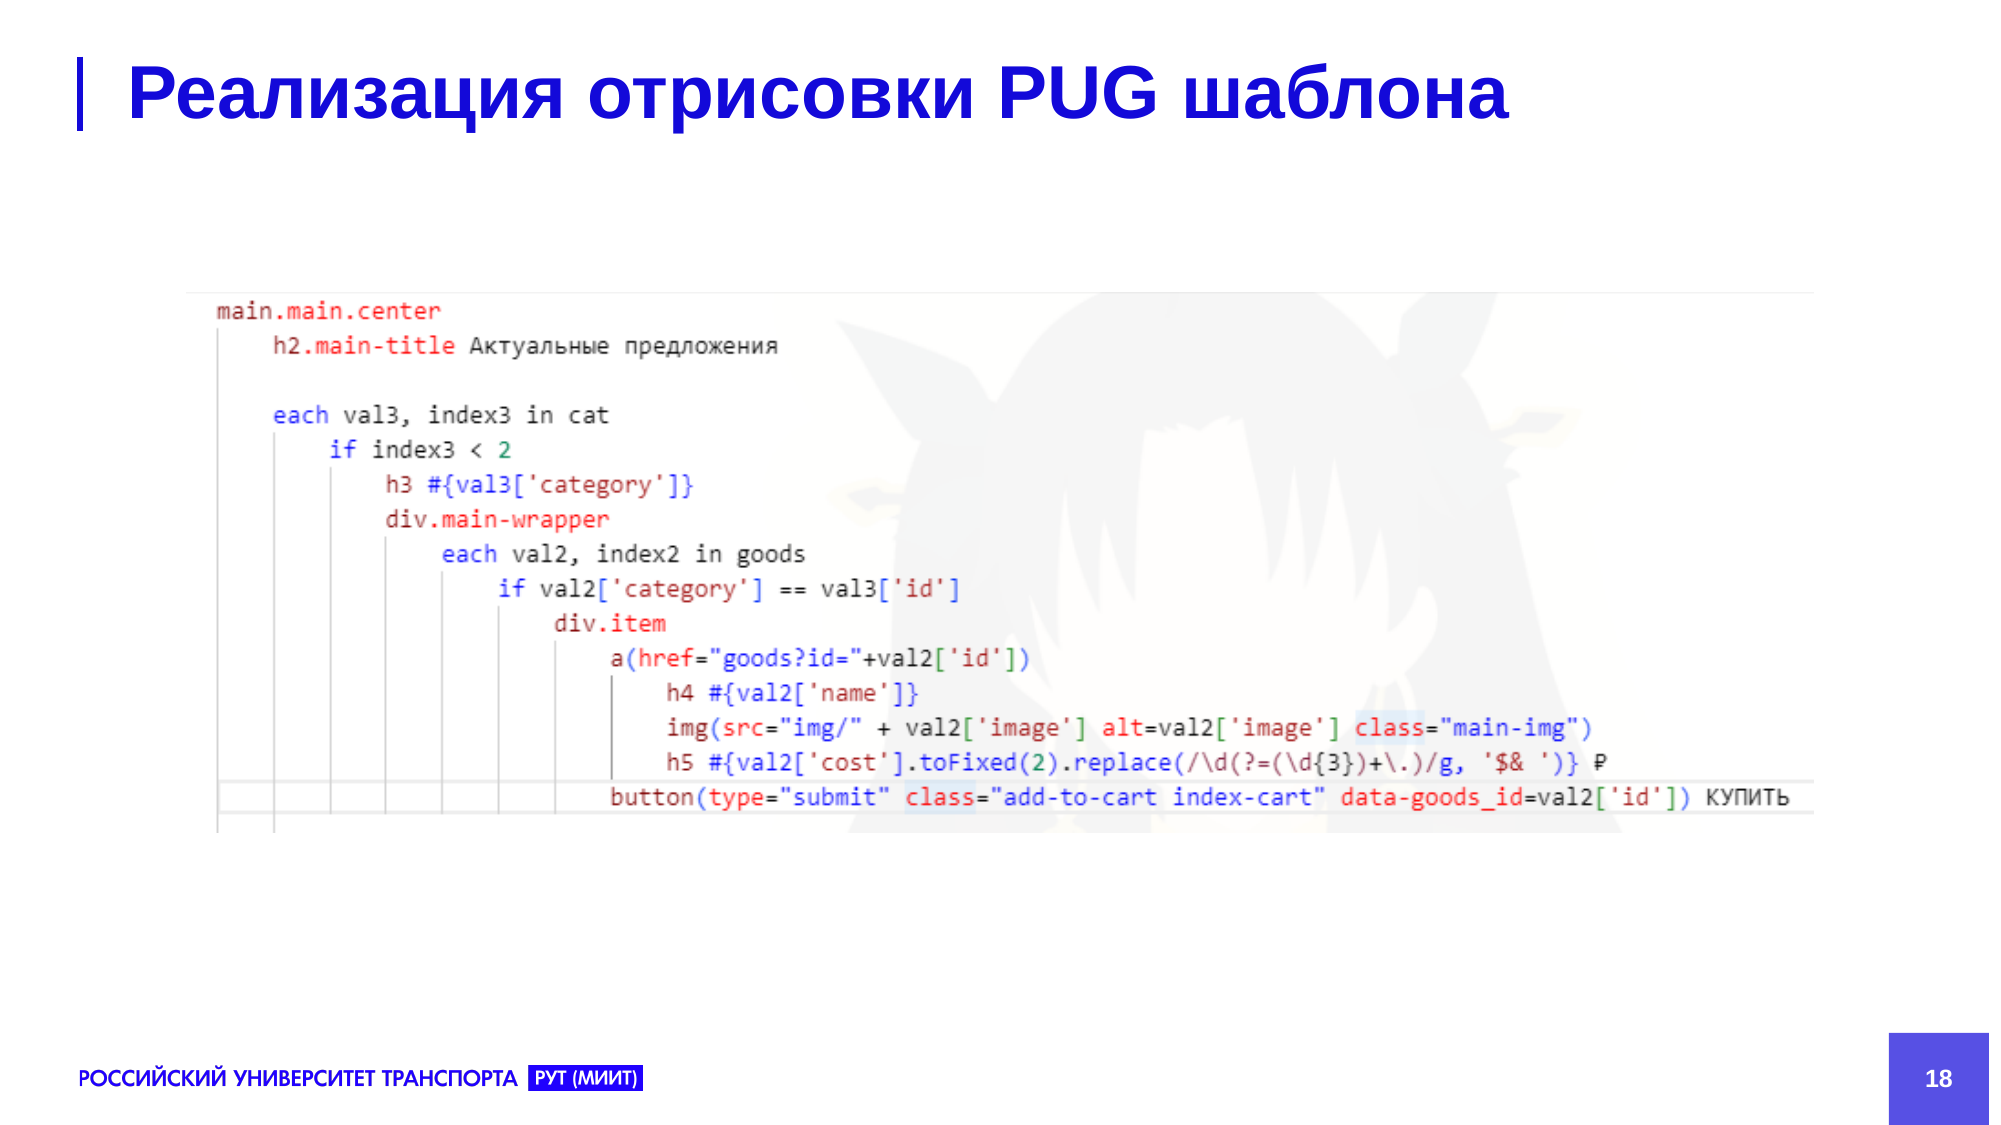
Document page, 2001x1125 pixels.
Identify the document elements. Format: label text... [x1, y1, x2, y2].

title Реализация отрисовки PUG шаблона [112, 52, 1747, 136]
picture [186, 292, 1814, 833]
slide_number 18 [1888, 1047, 1989, 1108]
